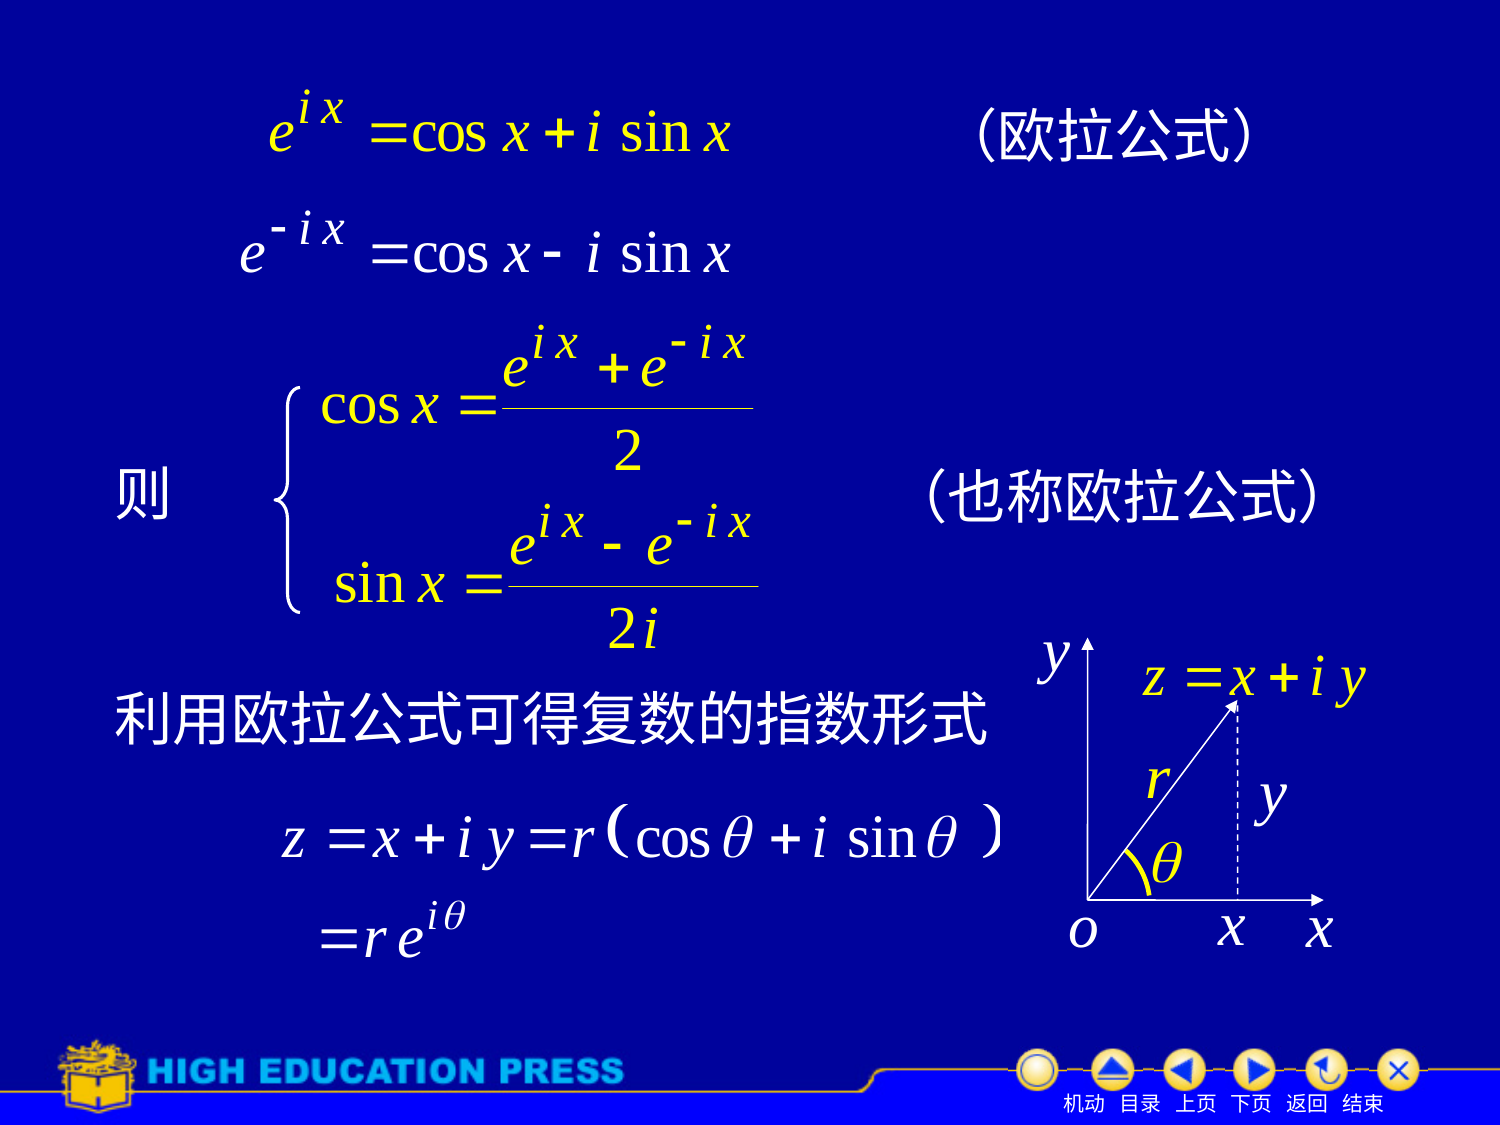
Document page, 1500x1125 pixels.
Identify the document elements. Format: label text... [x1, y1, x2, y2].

text_box （欧拉公式） [924, 91, 1338, 177]
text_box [1033, 637, 1338, 953]
text_box 机动 目录 上页 下页 返回 结束 [1049, 1082, 1404, 1123]
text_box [276, 812, 519, 875]
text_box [237, 199, 734, 290]
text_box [520, 804, 1000, 875]
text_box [318, 314, 756, 475]
text_box 则 [99, 450, 263, 535]
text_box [312, 891, 471, 975]
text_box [266, 79, 733, 169]
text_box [1137, 652, 1370, 713]
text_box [333, 492, 763, 666]
text_box （也称欧拉公式） [875, 452, 1425, 538]
text_box 利用欧拉公式可得复数的指数形式 [99, 675, 1033, 760]
text_box [275, 387, 301, 613]
picture [0, 0, 1500, 1125]
